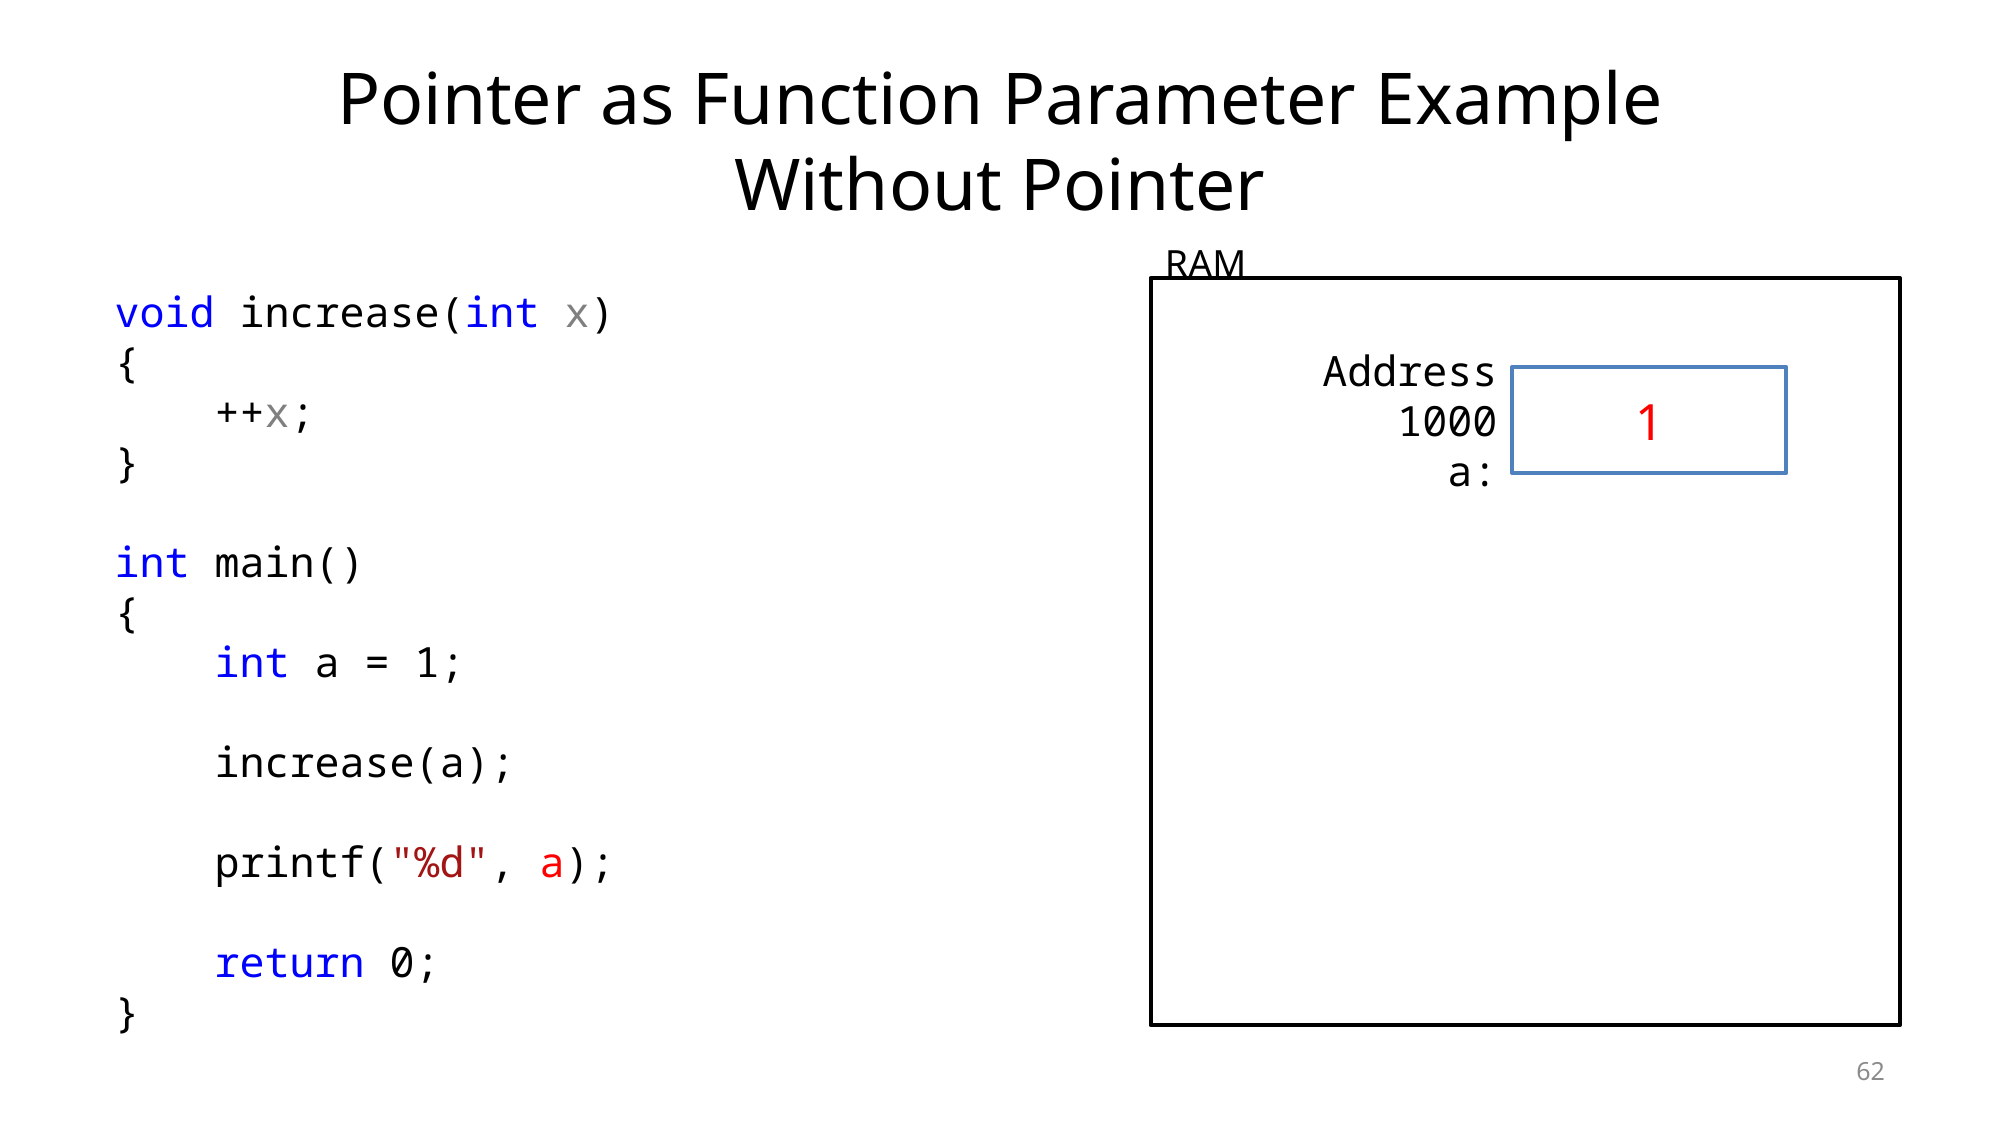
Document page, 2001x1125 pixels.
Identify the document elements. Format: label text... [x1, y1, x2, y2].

text_box Address 1000 a: [1199, 337, 1512, 503]
slide_number 62 [1433, 1042, 1900, 1103]
title Pointer as Function Parameter Example Without Pointer [99, 45, 1900, 233]
text_box [1149, 276, 1902, 1027]
text_box RAM [1150, 232, 1429, 293]
text_box void increase(int x) { ++x; } int main() { int a = 1; increase(a); printf("%d", a); return 0; } [99, 277, 1000, 1043]
text_box 1 [1512, 365, 1788, 475]
